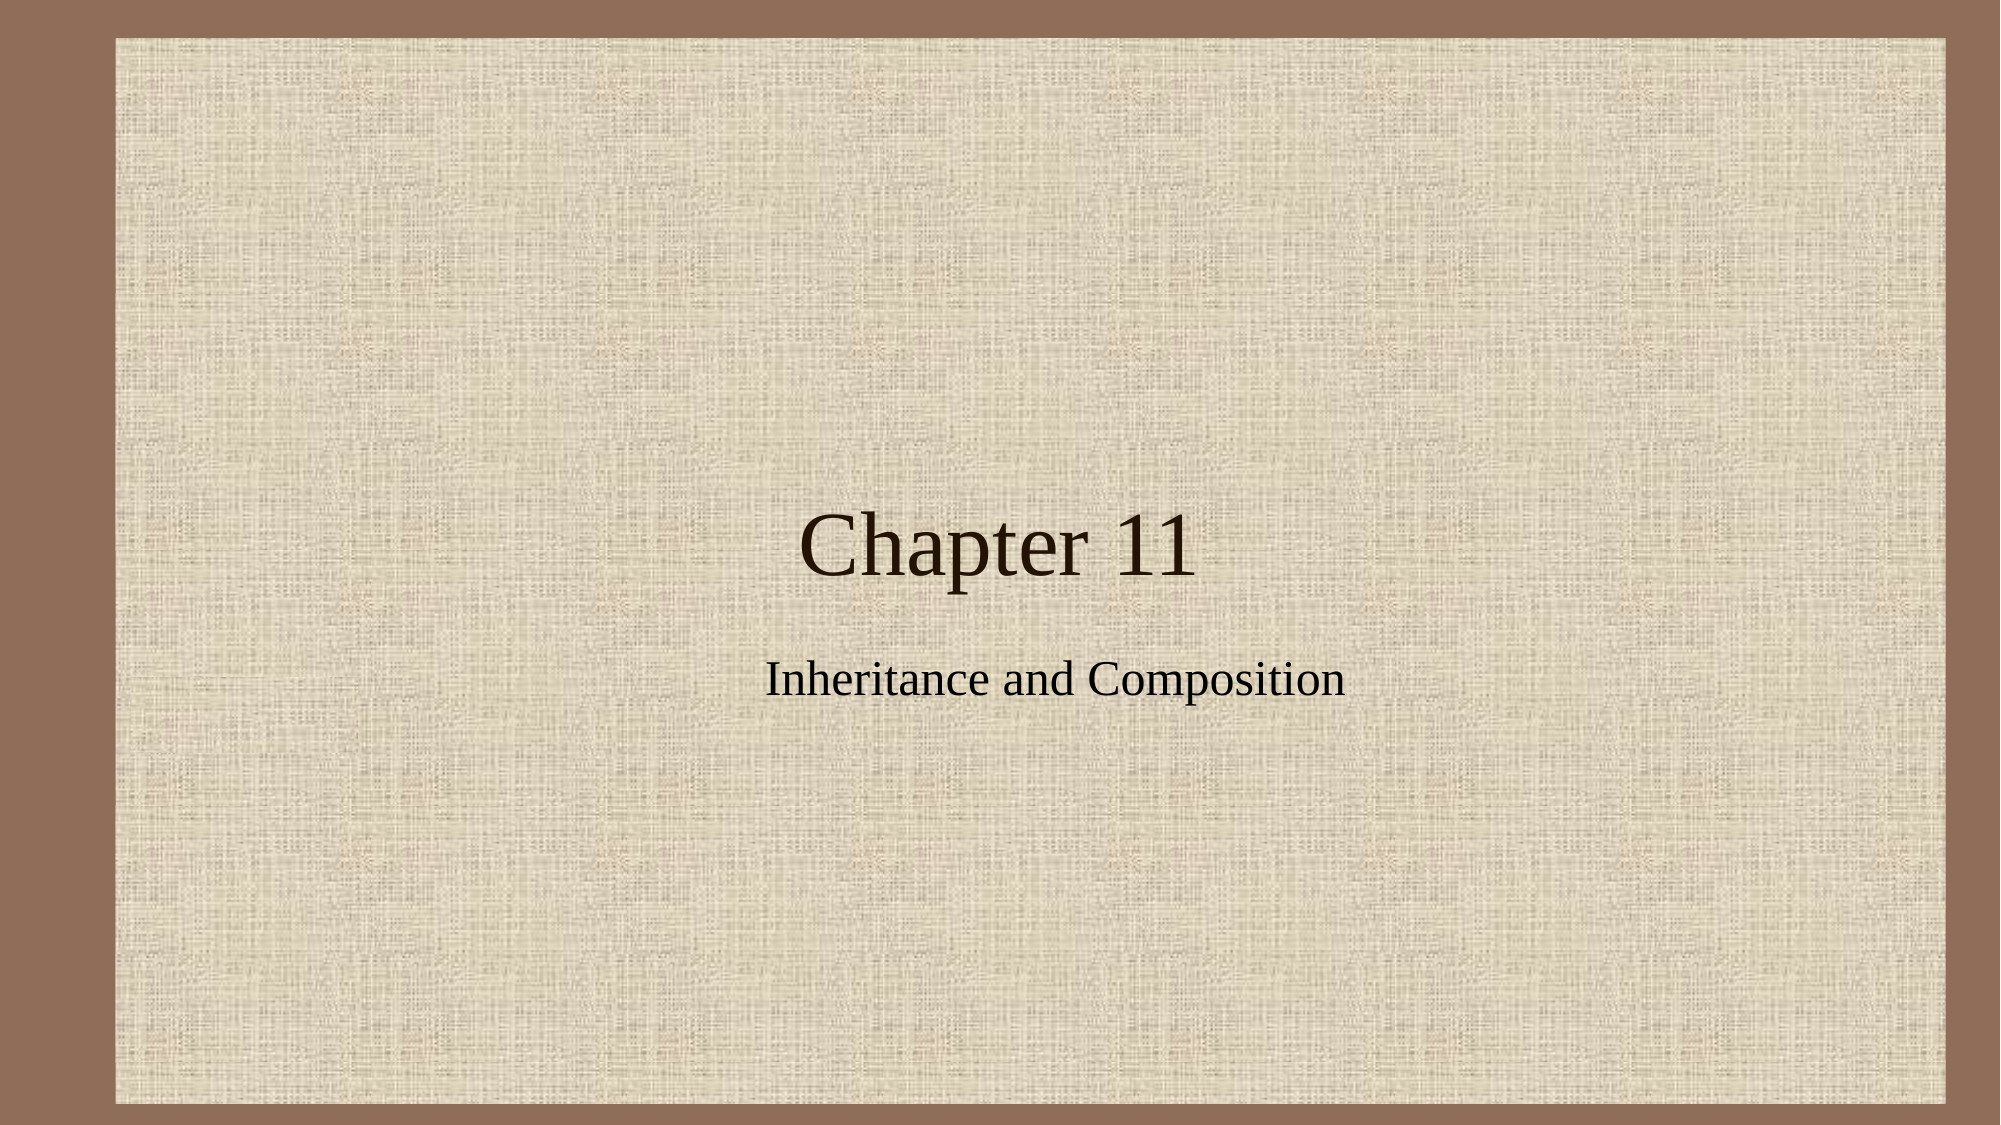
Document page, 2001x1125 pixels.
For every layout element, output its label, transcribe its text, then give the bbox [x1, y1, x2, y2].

picture [115, 38, 1946, 1104]
title Chapter 11 [364, 508, 1636, 569]
subtitle Inheritance and Composition [355, 637, 1756, 929]
